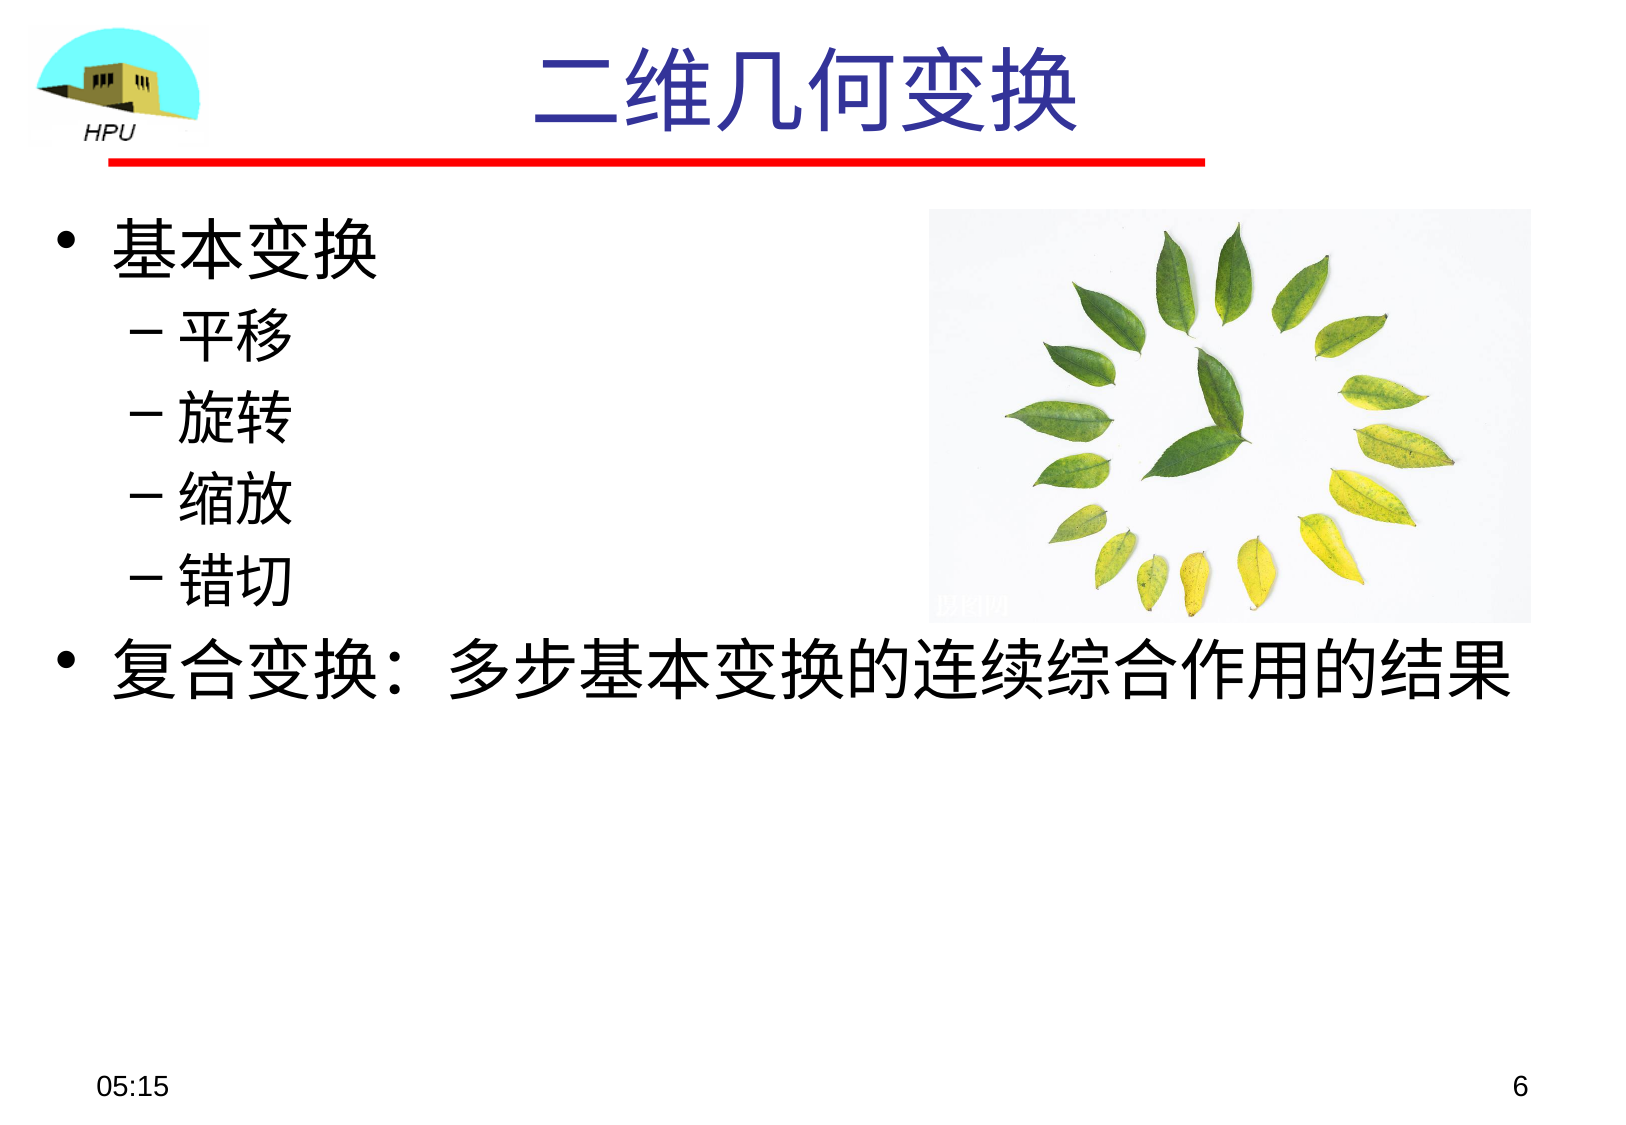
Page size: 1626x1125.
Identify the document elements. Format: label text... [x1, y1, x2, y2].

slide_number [80, 1059, 461, 1113]
slide_number 6 [1164, 1059, 1544, 1113]
list 基本变换 平移 旋转 缩放 错切 复合变换：多步基本变换的连续综合作用的结果 [40, 200, 1598, 1050]
title 二维几何变换 [27, 12, 1585, 163]
picture [928, 208, 1531, 623]
